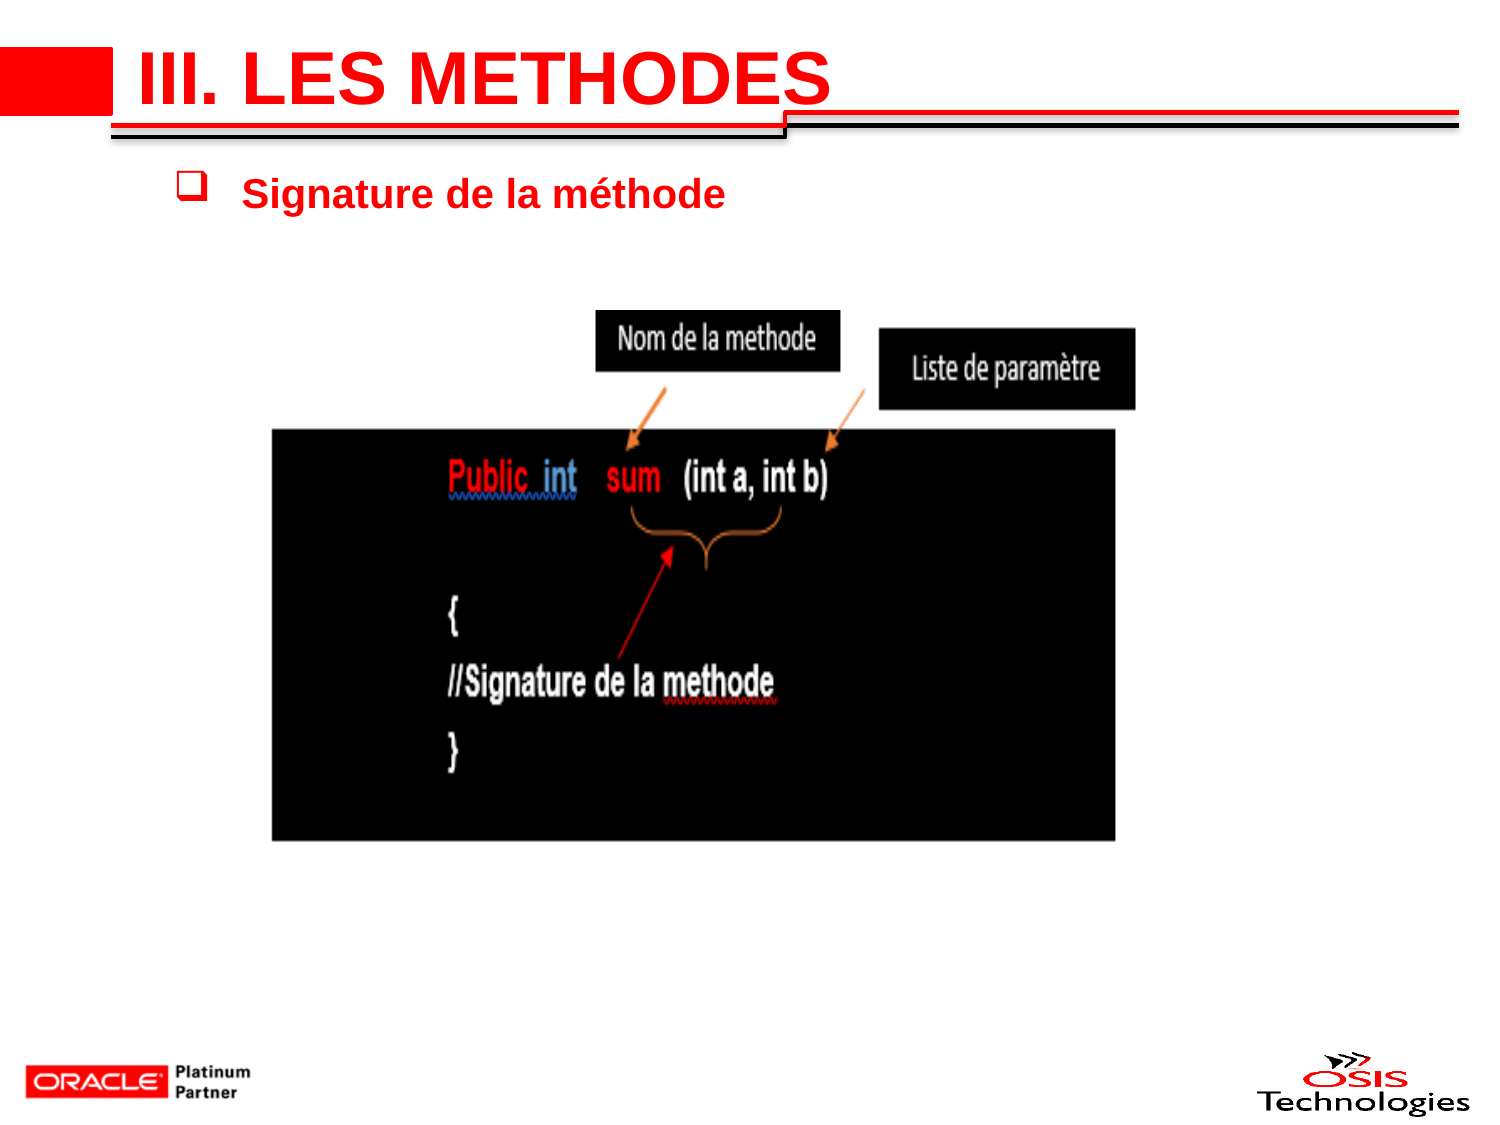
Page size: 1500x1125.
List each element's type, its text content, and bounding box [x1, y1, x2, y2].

title III. LES METHODES [122, 22, 1425, 129]
picture [10, 1049, 266, 1116]
text_box Signature de la méthode [158, 159, 827, 225]
picture [1257, 1052, 1471, 1117]
picture [169, 310, 1214, 1033]
